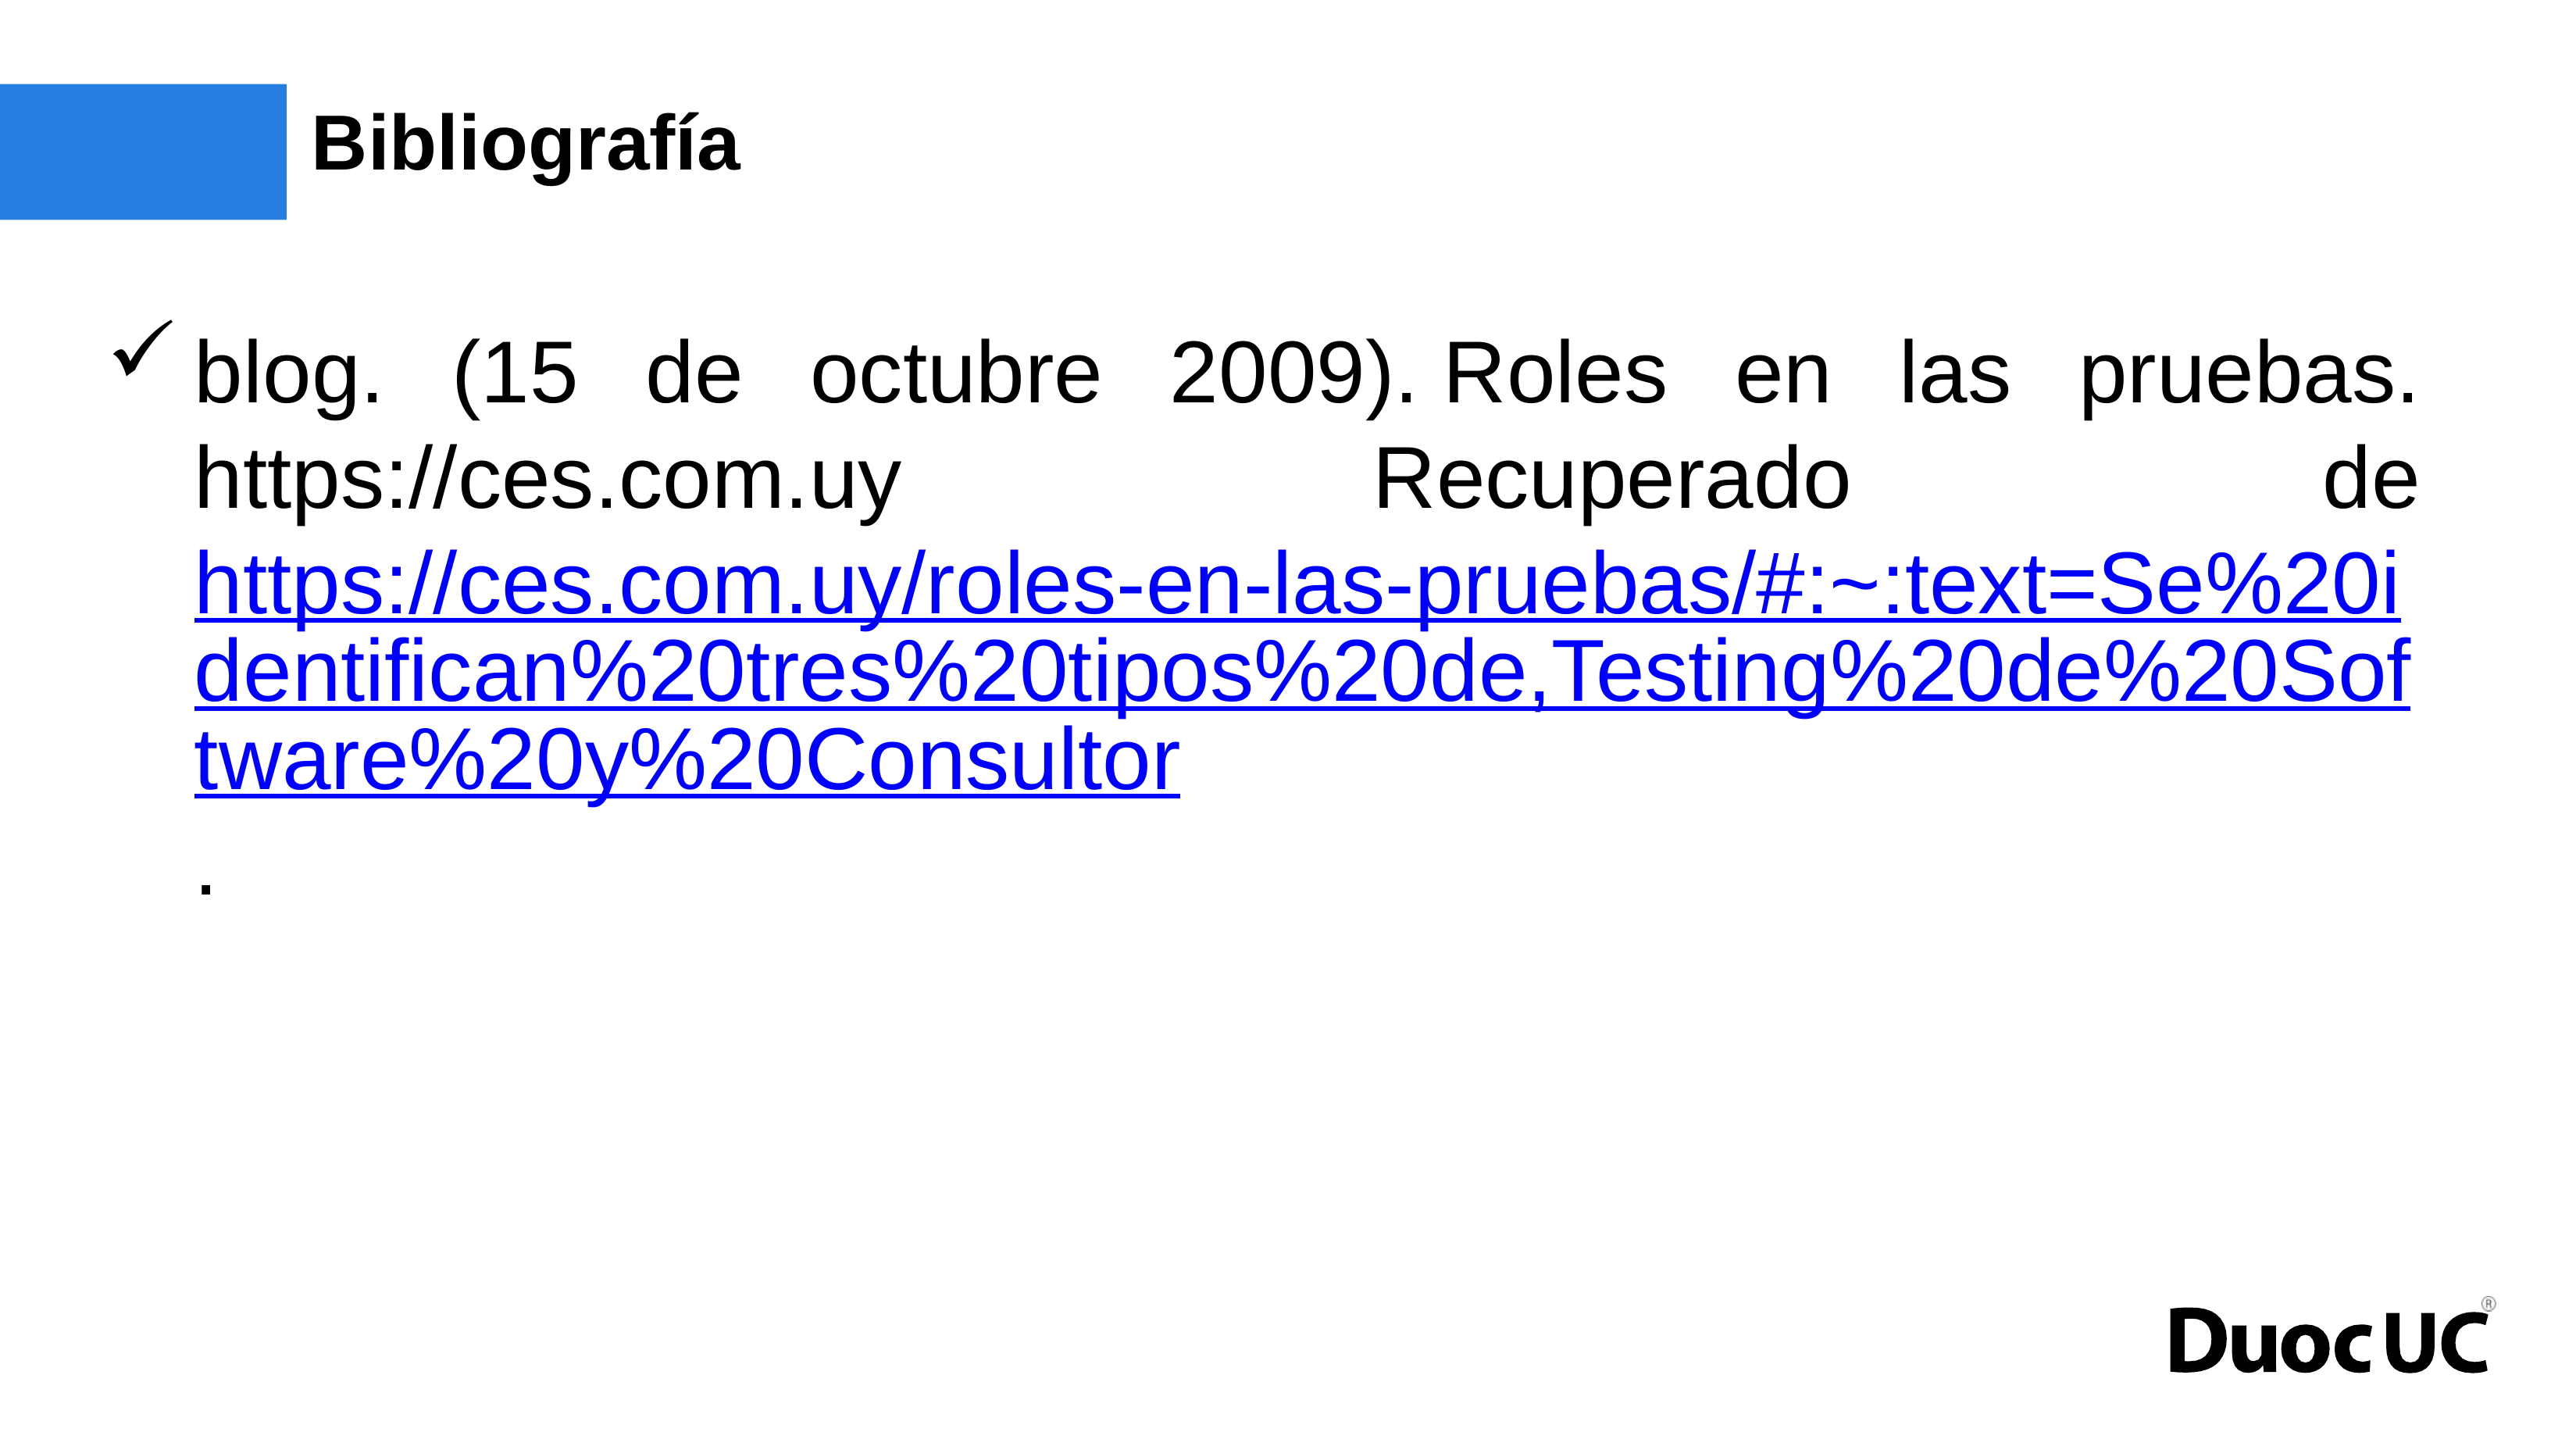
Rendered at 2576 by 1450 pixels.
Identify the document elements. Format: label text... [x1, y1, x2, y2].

title Bibliografía [311, 91, 2489, 187]
picture [2481, 1296, 2496, 1312]
text_box blog. (15 de octubre 2009). Roles en las pruebas. https://ces.com.uy Recuperado de https://ces.com.uy/roles-en-las-pruebas/#:~:text=Se%20identifican%20tres%20tipos%20de,Testing%20de%20Software%20y%20Consultor. [106, 314, 2421, 815]
